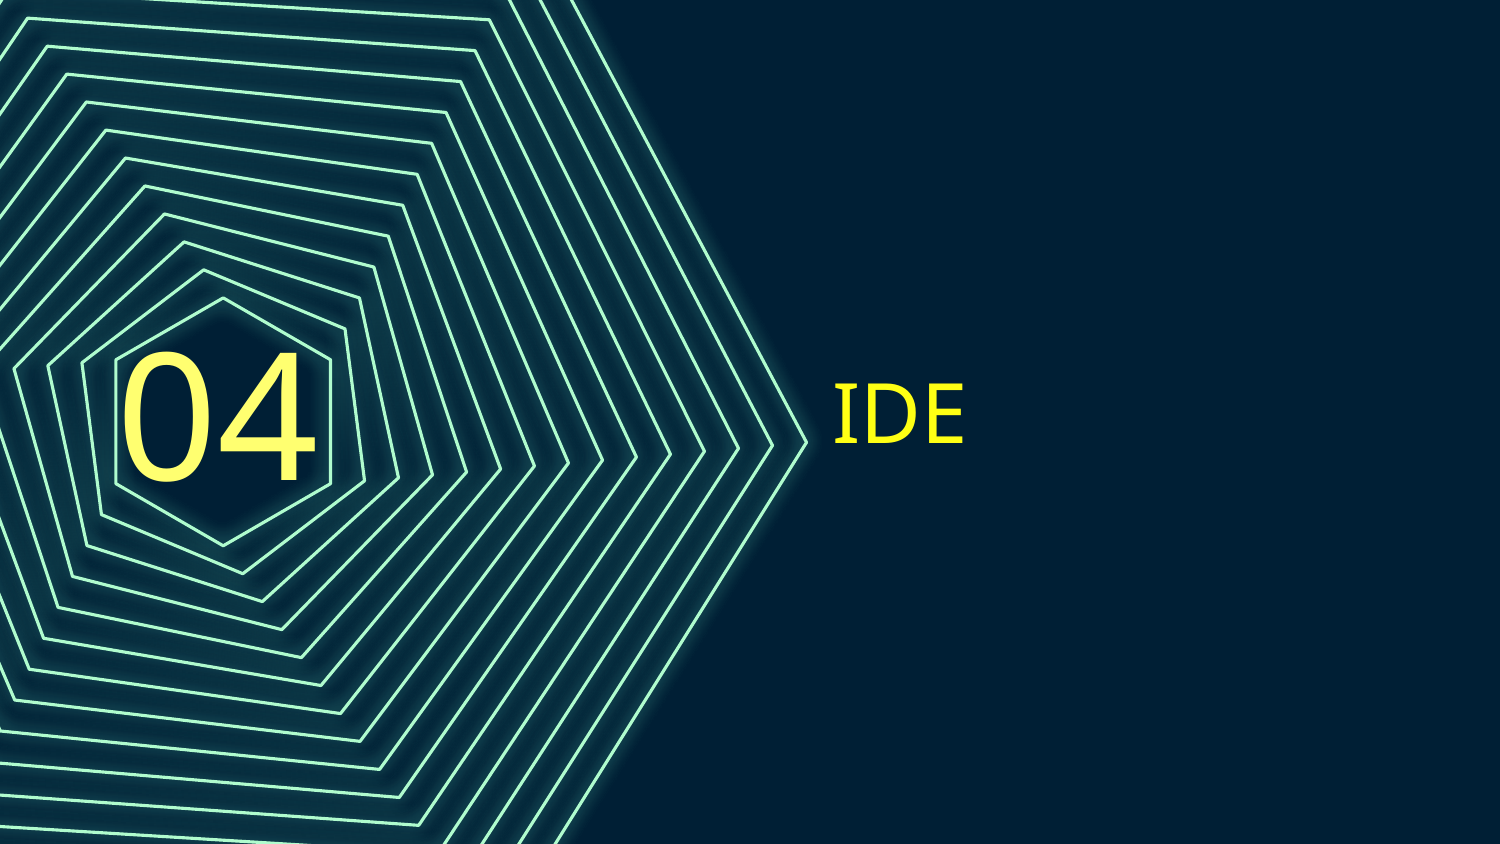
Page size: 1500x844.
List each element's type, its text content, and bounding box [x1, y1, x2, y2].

title 04 [85, 307, 350, 512]
title IDE [817, 282, 1475, 537]
